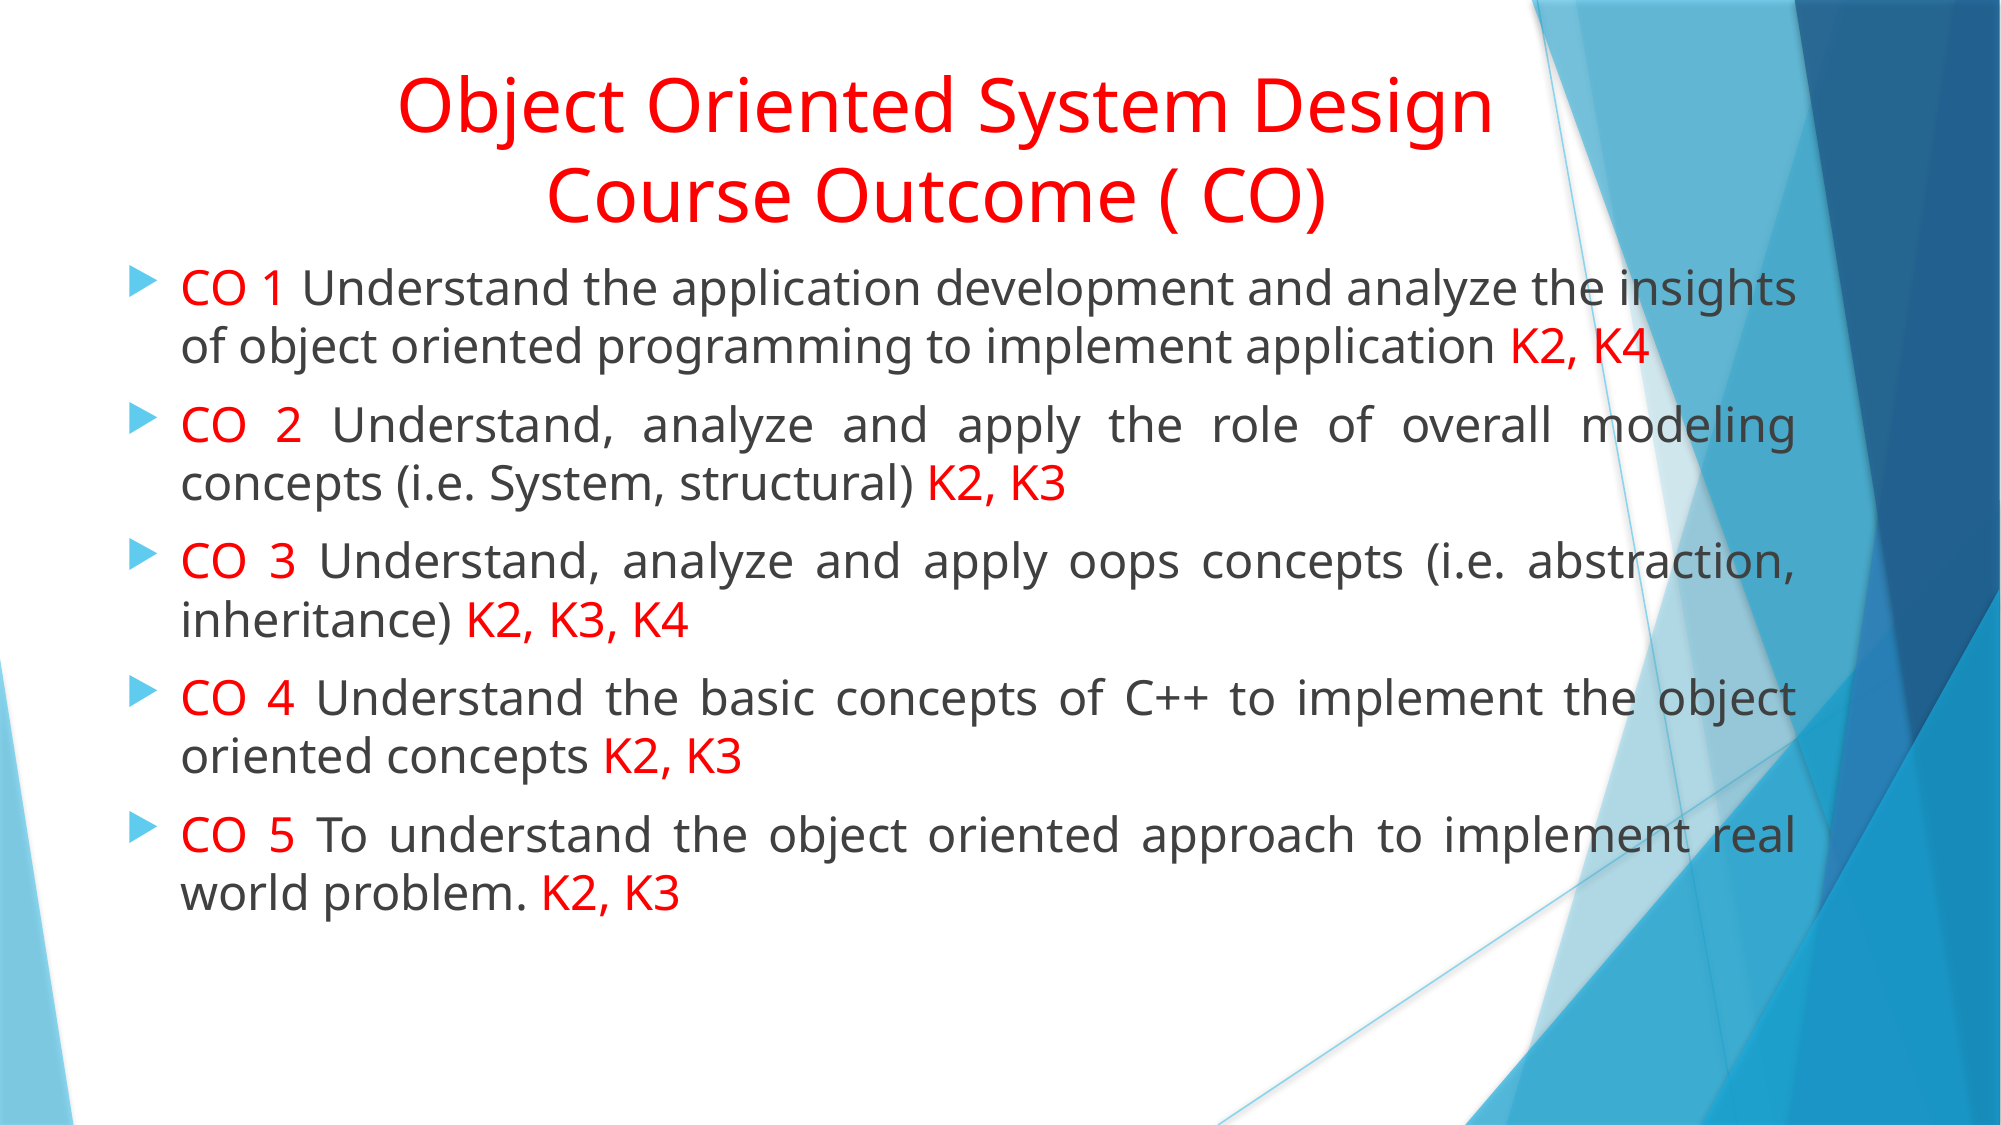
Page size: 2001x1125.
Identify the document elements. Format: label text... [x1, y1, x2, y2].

text_box CO 1 Understand the application development and analyze the insights of object oriented programming to implement application K2, K4 CO 2 Understand, analyze and apply the role of overall modeling concepts (i.e. System, structural) K2, K3 CO 3 Understand, analyze and apply oops concepts (i.e. abstraction, inheritance) K2, K3, K4 CO 4 Understand the basic concepts of C++ to implement the object oriented concepts K2, K3 CO 5 To understand the object oriented approach to implement real world problem. K2, K3 [111, 249, 1813, 991]
text_box Object Oriented System Design Course Outcome ( CO) [111, 49, 1763, 249]
